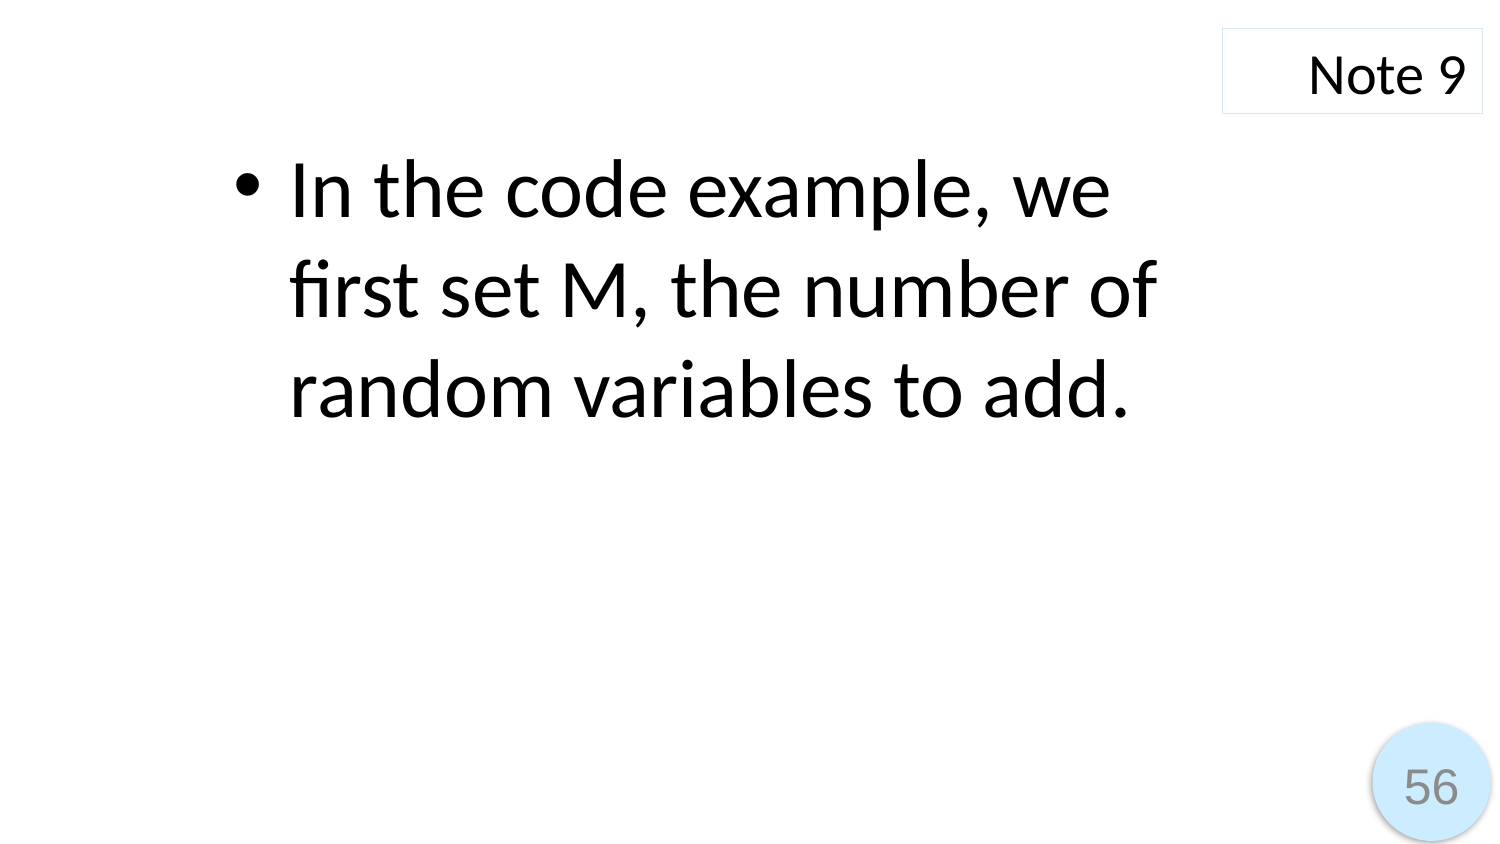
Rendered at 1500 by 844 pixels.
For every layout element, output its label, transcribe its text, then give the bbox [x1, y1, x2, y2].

text_box Note 9 [1222, 28, 1483, 114]
slide_number 56 [1372, 762, 1491, 807]
list In the code example, we first set M, the number of random variables to add. [218, 126, 1247, 786]
